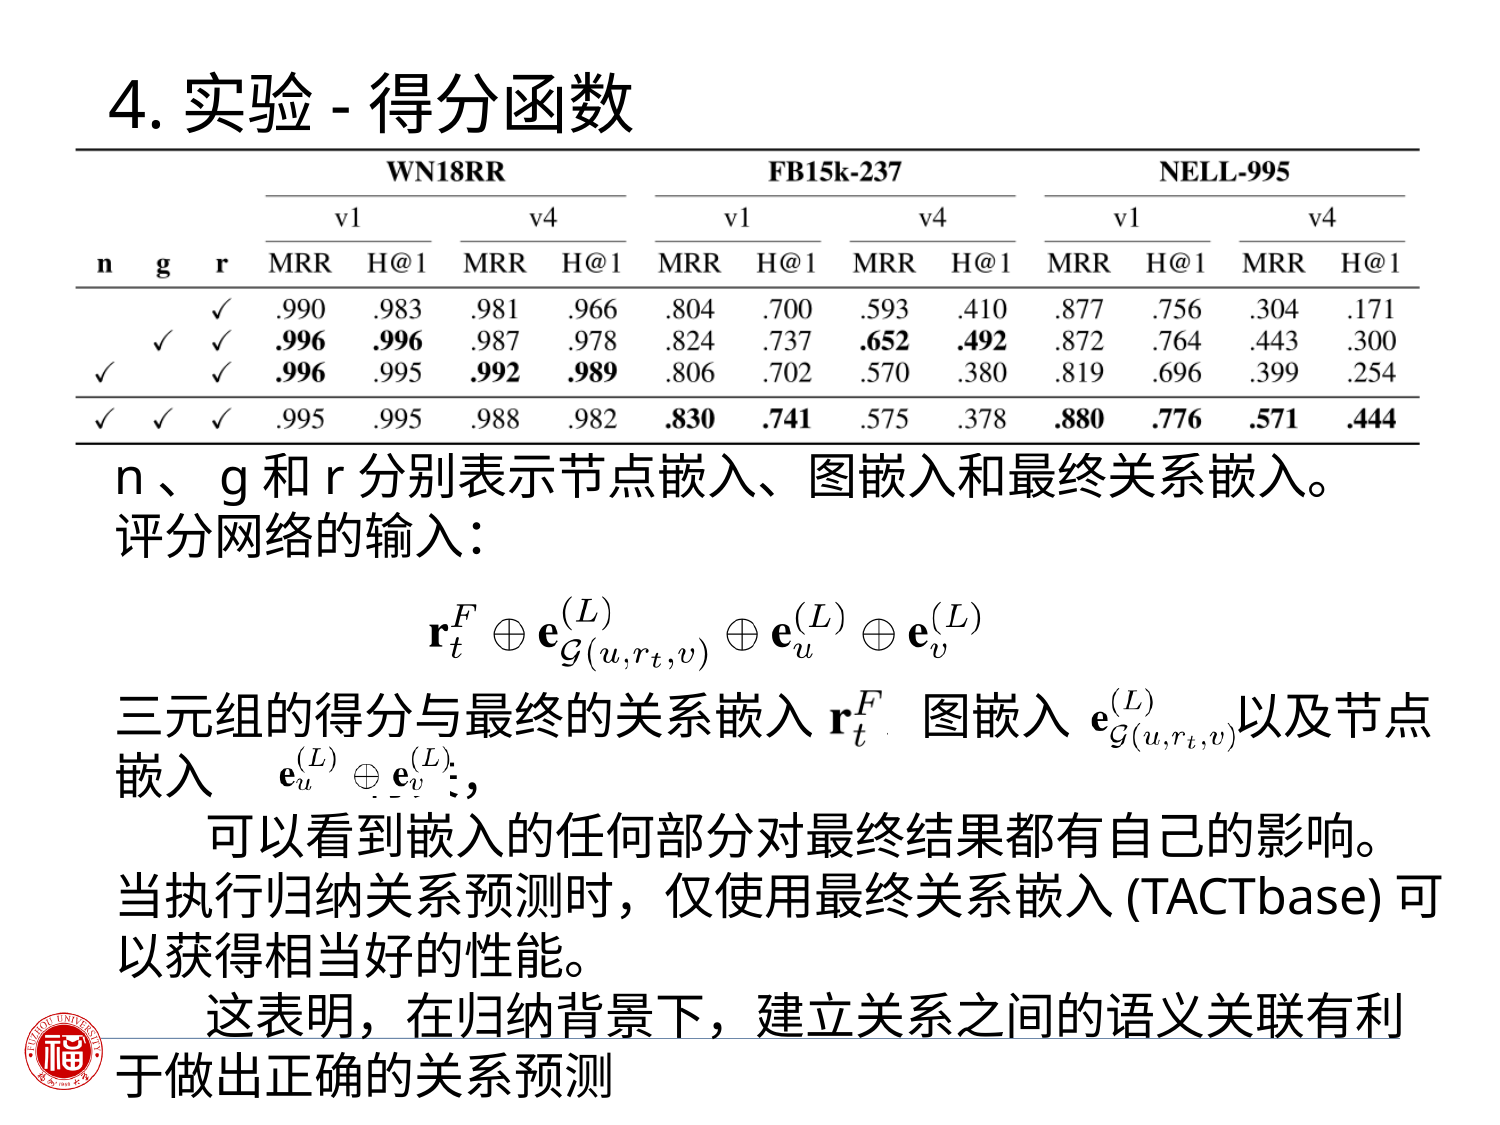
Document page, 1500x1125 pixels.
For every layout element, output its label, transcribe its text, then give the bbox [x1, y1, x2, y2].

title 4.实验-得分函数 [93, 49, 1407, 137]
picture [412, 587, 988, 677]
picture [274, 737, 450, 796]
picture [812, 687, 887, 752]
picture [62, 137, 1438, 453]
picture [24, 1012, 100, 1090]
picture [1087, 687, 1238, 753]
text_box n、g和r分别表示节点嵌入、图嵌入和最终关系嵌入。 评分网络的输入： 三元组的得分与最终的关系嵌入 、图嵌入 、以及节点嵌入 有关， 可以看到嵌入的任何部分对最终结果都有自己的影响。当执行归纳关系预测时，仅使用最终关系嵌入(TACTbase)可以获得相当好的性能。 这表明，在归纳背景下，建立关系之间的语义关联有利于做出正确的关系预测 [100, 437, 1463, 1125]
